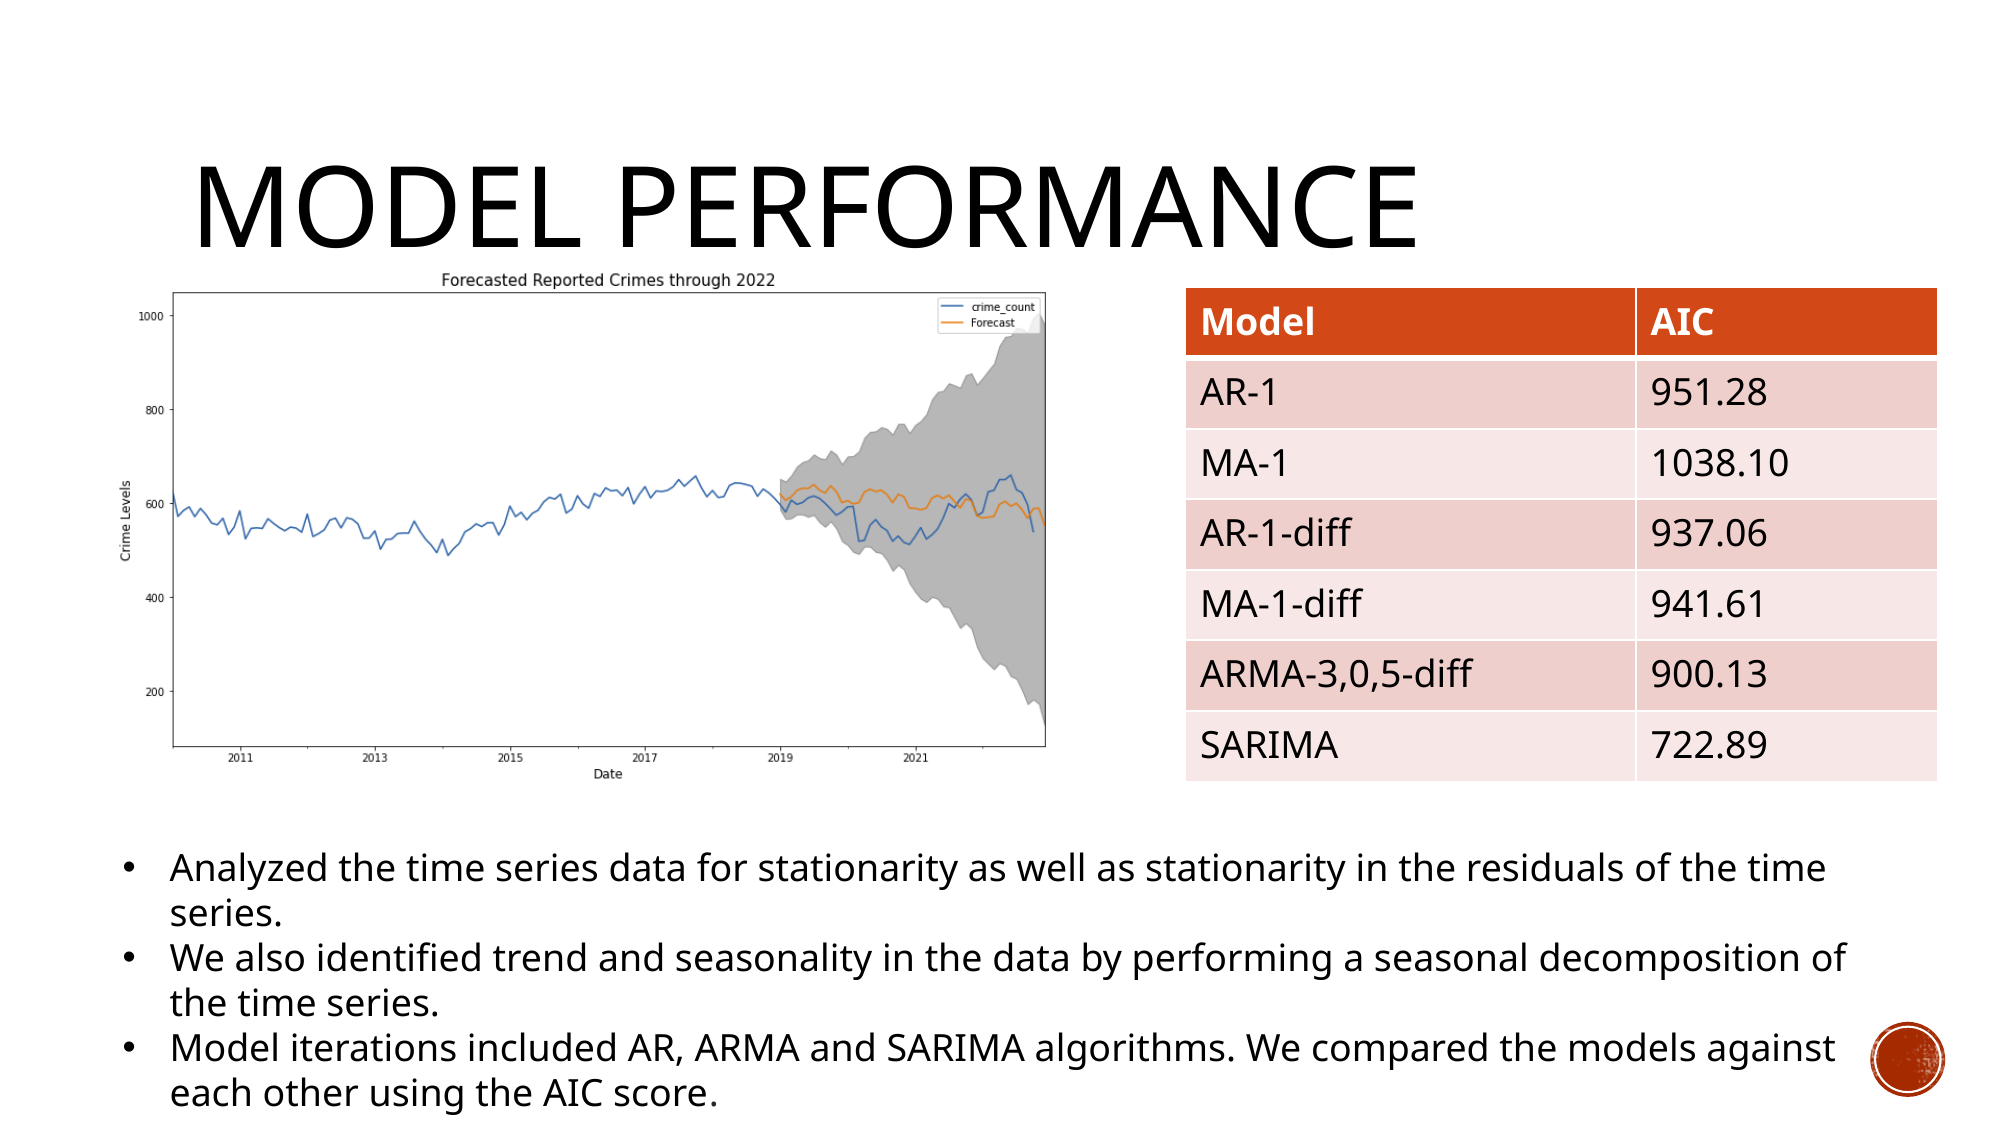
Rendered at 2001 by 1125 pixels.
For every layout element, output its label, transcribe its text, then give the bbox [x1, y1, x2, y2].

table_cell 941.61 [1637, 571, 1937, 639]
table_cell 722.89 [1637, 712, 1937, 781]
table_cell 1038.10 [1637, 430, 1937, 498]
picture [108, 263, 1073, 791]
table_header Model [1186, 288, 1635, 355]
table_cell MA-1 [1186, 430, 1635, 498]
table_cell 937.06 [1637, 500, 1937, 569]
table_cell ARMA-3,0,5-diff [1186, 641, 1635, 710]
text_box Analyzed the time series data for stationarity as well as stationarity in the residuals of the time series. We also identified trend and seasonality in the data by performing a seasonal decomposition of the time series. Model iterations included AR, ARMA and SARIMA algorithms. We compared the models against each other using the AIC score. [108, 837, 1901, 1122]
table_cell AR-1-diff [1186, 500, 1635, 569]
table_header AIC [1637, 288, 1937, 355]
table_cell 951.28 [1637, 361, 1937, 428]
table_cell SARIMA [1186, 712, 1635, 781]
table_cell 900.13 [1637, 641, 1937, 710]
title Model Performance [175, 79, 1826, 344]
table_cell MA-1-diff [1186, 571, 1635, 639]
table_cell AR-1 [1186, 361, 1635, 428]
